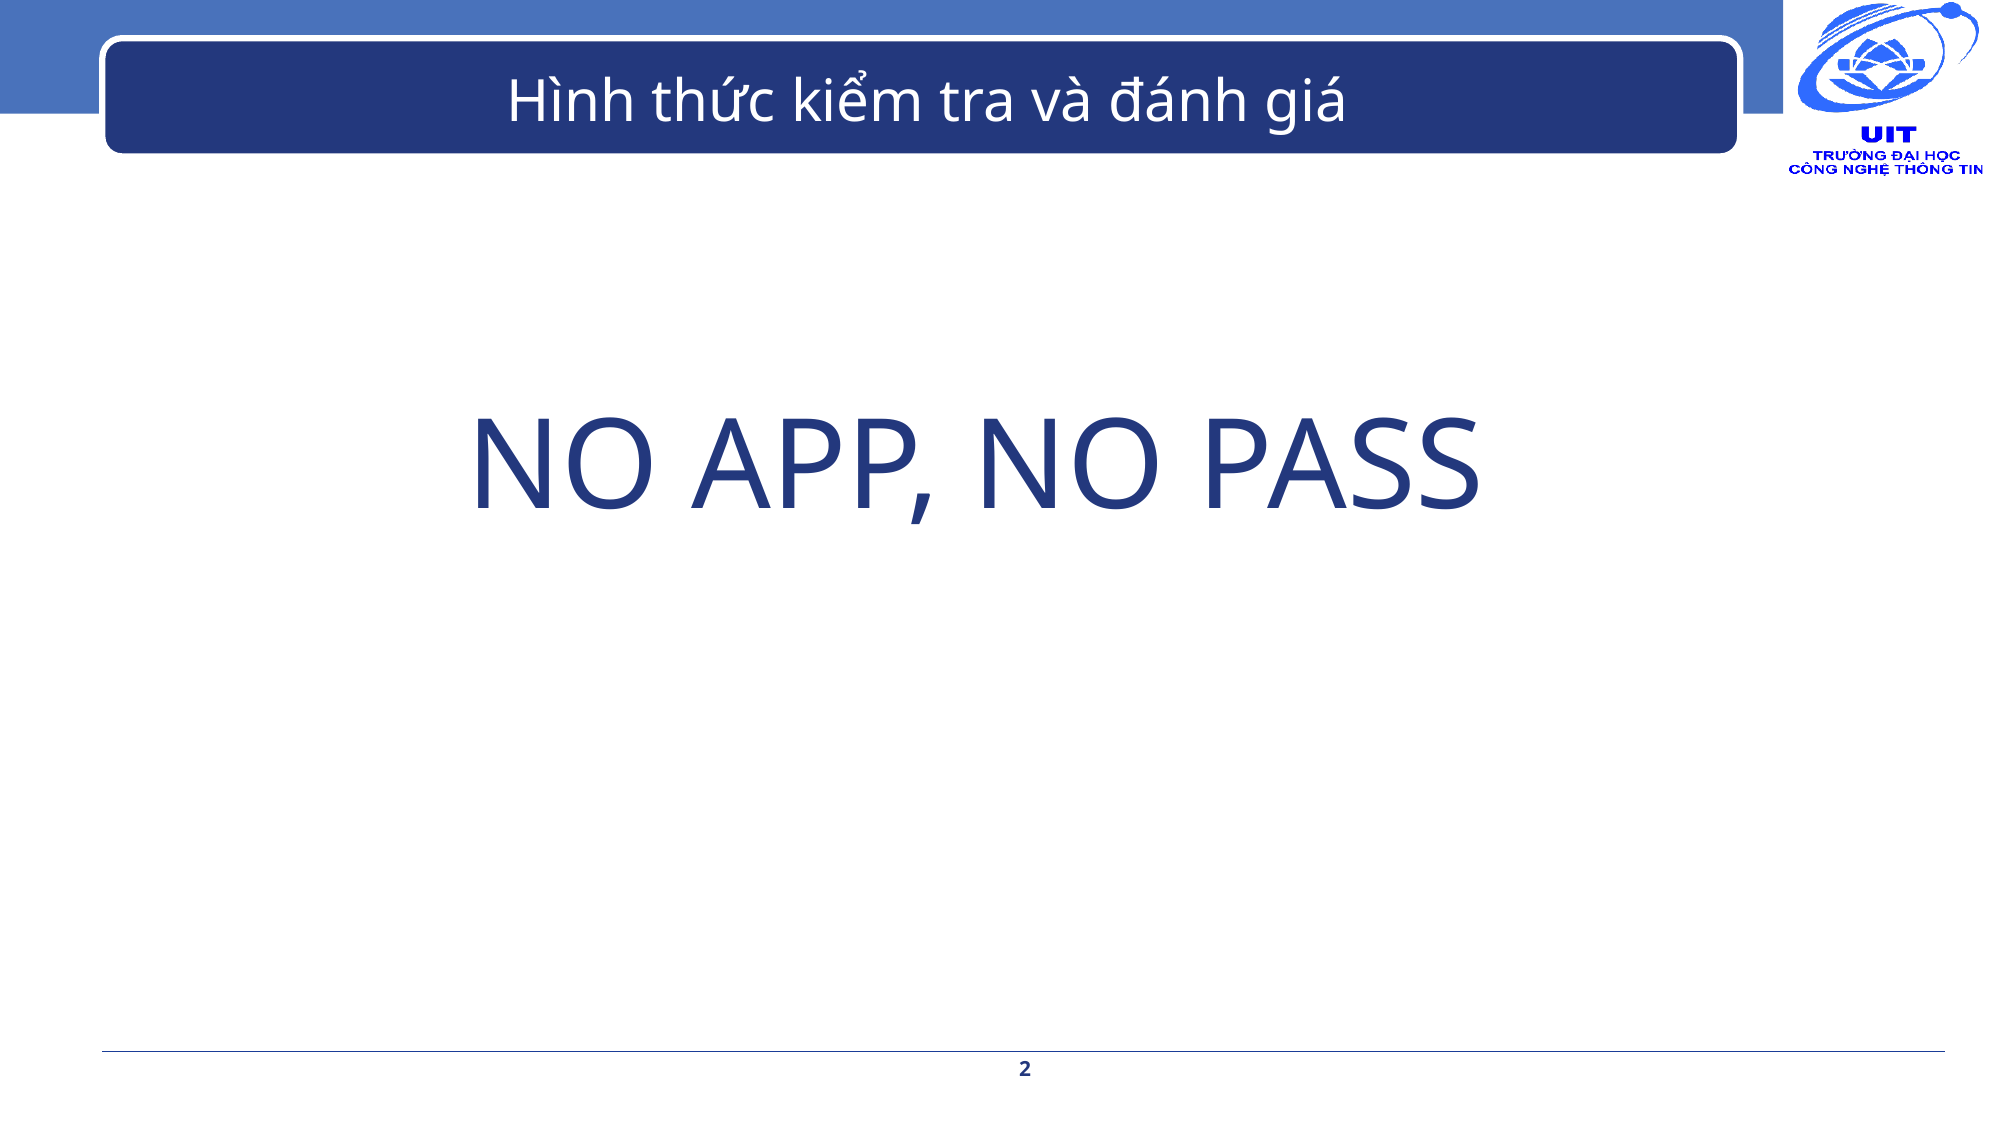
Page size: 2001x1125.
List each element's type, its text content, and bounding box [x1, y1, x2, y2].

list NO APP, NO PASS [339, 376, 1611, 597]
title Hình thức kiểm tra và đánh giá [339, 52, 1515, 145]
slide_number 2 [849, 1047, 1200, 1083]
picture [1789, 2, 1983, 176]
